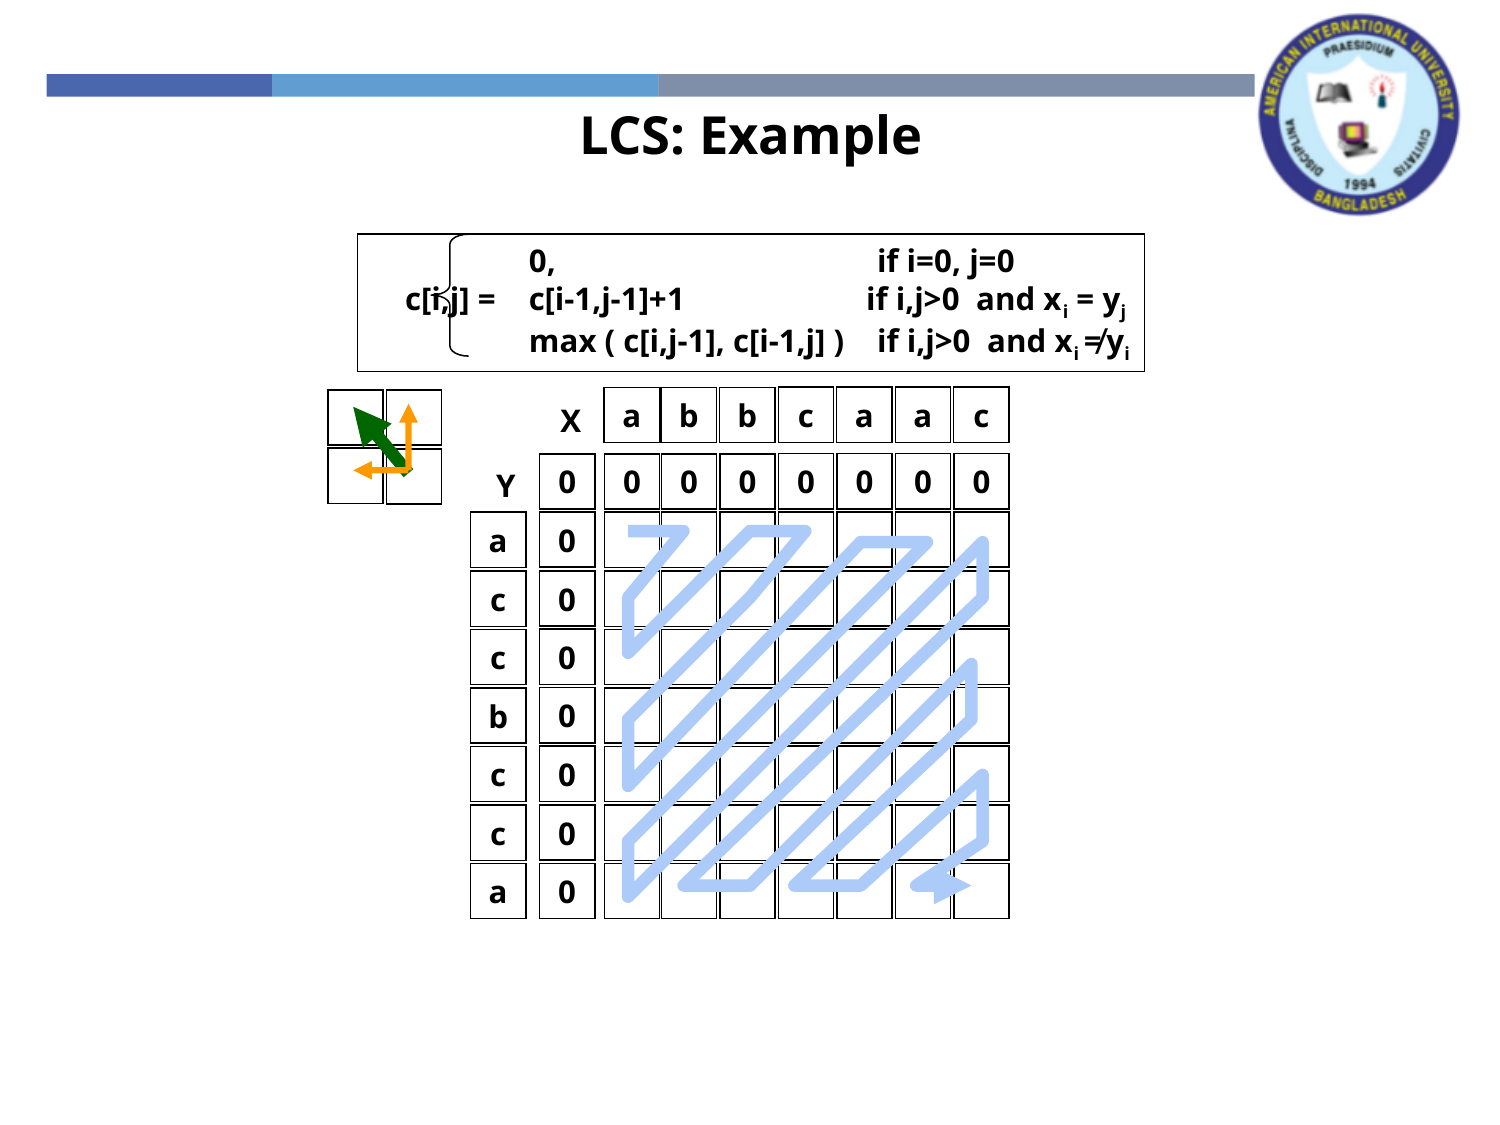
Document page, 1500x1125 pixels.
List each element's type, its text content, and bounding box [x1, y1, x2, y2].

text_box 0 [953, 453, 1010, 509]
text_box [670, 694, 717, 744]
text_box [953, 746, 1010, 802]
text_box 0 [539, 804, 595, 861]
text_box c [470, 571, 526, 627]
text_box [719, 863, 776, 919]
text_box [836, 804, 880, 845]
text_box a [836, 387, 892, 443]
text_box [778, 570, 832, 627]
text_box [895, 570, 951, 627]
text_box c [778, 387, 834, 443]
text_box 0 [778, 453, 834, 509]
text_box [954, 570, 1010, 627]
text_box [327, 389, 384, 445]
text_box [786, 637, 834, 685]
text_box [836, 774, 886, 802]
text_box [402, 403, 415, 470]
text_box [844, 578, 893, 627]
text_box 0 [604, 453, 660, 510]
text_box [604, 687, 659, 744]
text_box [836, 687, 893, 743]
text_box [719, 687, 776, 744]
text_box 0 [539, 687, 595, 743]
text_box [722, 571, 776, 627]
text_box [895, 630, 951, 685]
text_box b [470, 687, 526, 744]
text_box [386, 448, 442, 505]
text_box [661, 512, 717, 568]
text_box a [470, 863, 526, 919]
text_box Y [481, 459, 531, 512]
text_box [724, 629, 776, 656]
text_box b [661, 387, 717, 443]
text_box [778, 512, 834, 568]
text_box [661, 863, 717, 919]
text_box [724, 750, 776, 802]
text_box [778, 804, 834, 861]
text_box [353, 464, 409, 477]
text_box 0 [719, 453, 776, 510]
text_box c [470, 805, 526, 861]
text_box [604, 512, 660, 568]
text_box X [545, 393, 597, 446]
text_box 0 [539, 746, 595, 802]
text_box [627, 530, 983, 898]
text_box a [470, 512, 526, 568]
text_box [953, 687, 1010, 743]
text_box [953, 629, 1010, 685]
title LCS: Example [1, 94, 1500, 173]
text_box [895, 833, 946, 861]
picture [1254, 173, 1465, 221]
text_box [386, 389, 442, 445]
text_box 0 [539, 629, 595, 685]
text_box b [719, 387, 775, 443]
text_box [836, 512, 893, 566]
text_box a [604, 387, 660, 443]
text_box c [470, 746, 526, 802]
text_box [778, 863, 834, 919]
text_box 0 [895, 453, 951, 509]
text_box c [953, 387, 1009, 443]
text_box [783, 718, 831, 743]
text_box [661, 629, 717, 685]
text_box [353, 406, 406, 470]
text_box 0, if i=0, j=0 c[i,j] = c[i-1,j-1]+1 if i,j>0 and xi = yj max ( c[i,j-1], c[i-1,j] ) if i,j>0 and xi ≠ yi [357, 234, 1145, 372]
text_box [719, 805, 766, 850]
text_box [431, 234, 469, 357]
text_box 0 [539, 512, 595, 568]
text_box [955, 804, 1010, 861]
text_box [604, 805, 660, 861]
text_box 0 [661, 453, 717, 510]
text_box [836, 863, 893, 919]
text_box [726, 659, 776, 685]
text_box [838, 746, 888, 772]
text_box a [895, 387, 951, 443]
text_box [719, 512, 776, 560]
text_box [895, 804, 949, 831]
text_box [895, 863, 951, 919]
text_box [604, 571, 649, 627]
text_box [895, 746, 951, 802]
text_box [327, 448, 384, 504]
text_box [782, 687, 834, 715]
text_box 0 [539, 863, 595, 919]
text_box [953, 512, 1010, 568]
text_box [836, 629, 893, 685]
text_box [604, 629, 660, 685]
text_box 0 [836, 453, 893, 509]
picture [1254, 9, 1465, 94]
text_box 0 [539, 570, 595, 627]
text_box [661, 594, 717, 627]
text_box [895, 512, 951, 568]
text_box c [470, 629, 526, 685]
text_box [895, 687, 947, 739]
text_box [604, 863, 660, 919]
text_box [665, 809, 717, 861]
text_box [953, 863, 1010, 919]
text_box 0 [539, 453, 595, 510]
text_box [661, 746, 717, 802]
text_box [604, 746, 660, 802]
text_box [668, 571, 708, 591]
text_box [778, 746, 827, 793]
